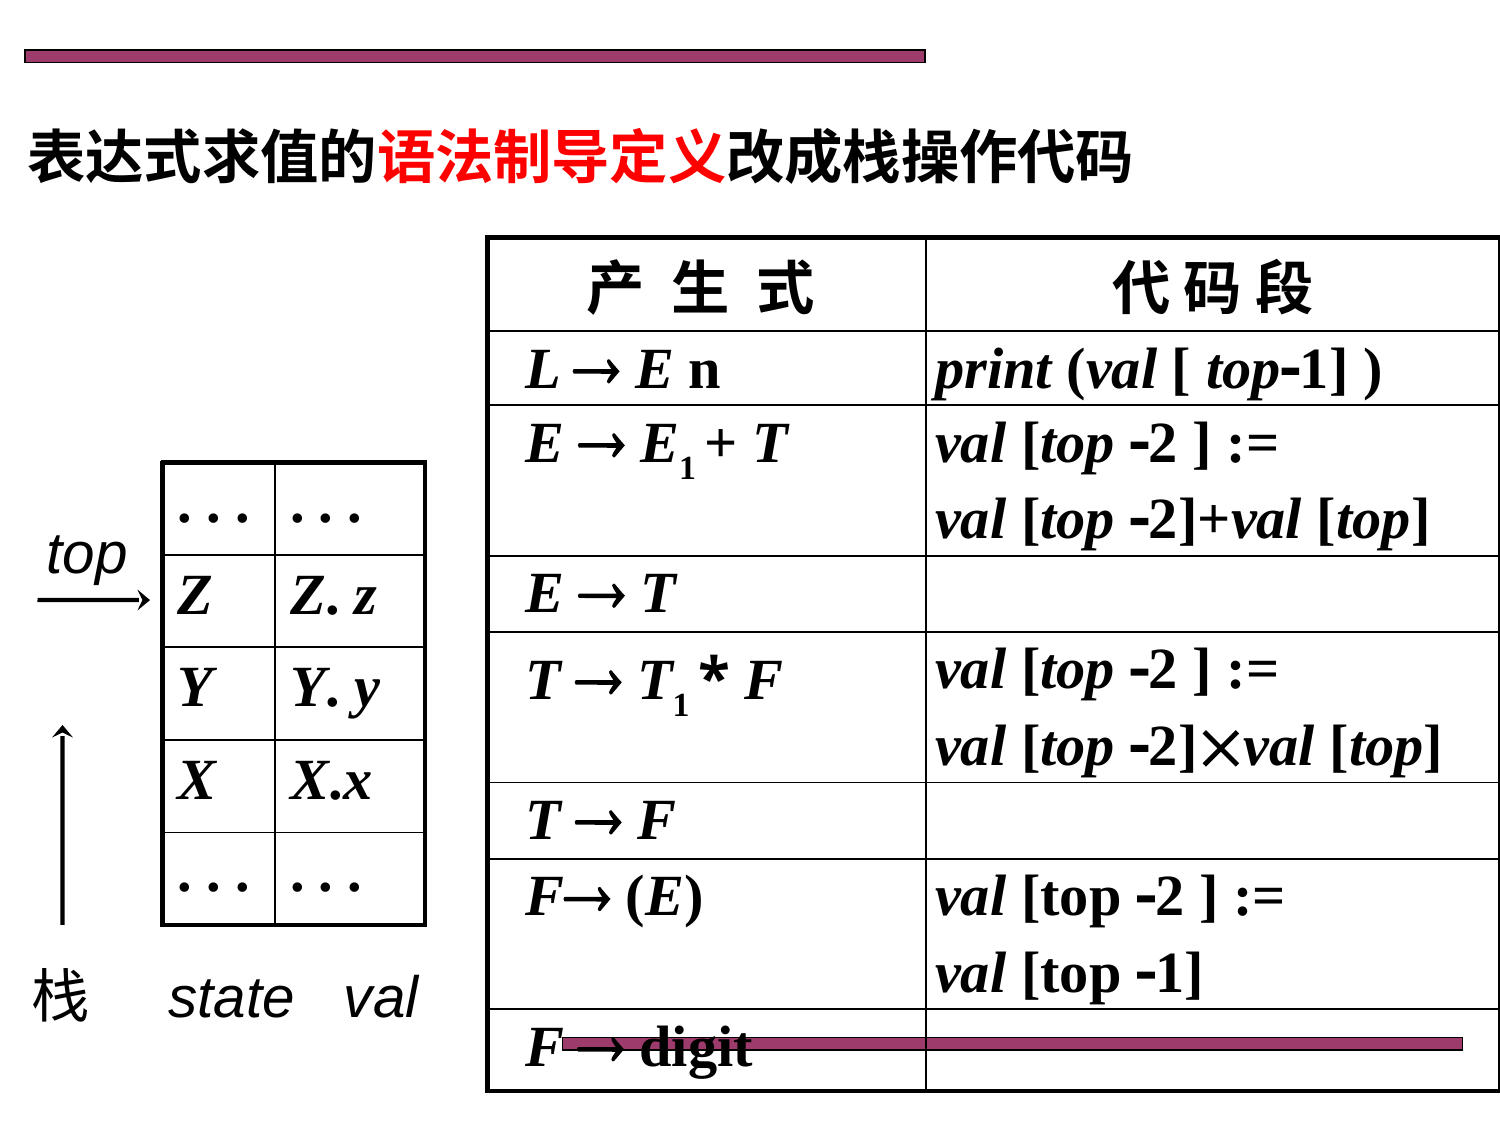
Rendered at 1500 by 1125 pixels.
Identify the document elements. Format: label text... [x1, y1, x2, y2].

table_cell Y. y [276, 648, 423, 739]
table_cell F (E) [490, 860, 925, 1008]
table_cell Z [165, 556, 274, 646]
table_cell [927, 783, 1498, 858]
text_box [52, 724, 73, 738]
table_cell val [top 2 ] := val [top 2]+val [top] [927, 406, 1498, 555]
table_cell [927, 557, 1498, 631]
table_cell T  F [490, 783, 925, 858]
table_cell L  E n [490, 332, 925, 404]
table_cell [927, 1010, 1498, 1089]
table_cell val [top 2 ] := val [top 2]val [top] [927, 633, 1498, 782]
table_cell X [165, 741, 274, 832]
table_cell val [top 2 ] := val [top 1] [927, 860, 1498, 1008]
table_cell E  E1 + T [490, 406, 925, 555]
table_cell X.x [276, 741, 423, 832]
table_cell print (val [ top1] ) [927, 332, 1498, 404]
table_cell F  digit [490, 1010, 925, 1089]
table_header 代 码 段 [927, 240, 1498, 330]
list 表达式求值的语法制导定义改成栈操作代码 [12, 112, 1500, 1038]
table_cell . . . [276, 833, 423, 923]
table_cell E  T [490, 557, 925, 631]
table_header 产 生 式 [490, 240, 925, 330]
table_cell Y [165, 648, 274, 739]
table_cell T  T1 * F [490, 633, 925, 782]
table_header . . . [165, 465, 274, 554]
table_header . . . [276, 465, 423, 554]
text_box 栈 state val [12, 949, 438, 1038]
table_cell Z. z [276, 556, 423, 646]
text_box top [37, 512, 138, 588]
text_box [137, 589, 151, 611]
table_cell . . . [165, 833, 274, 923]
